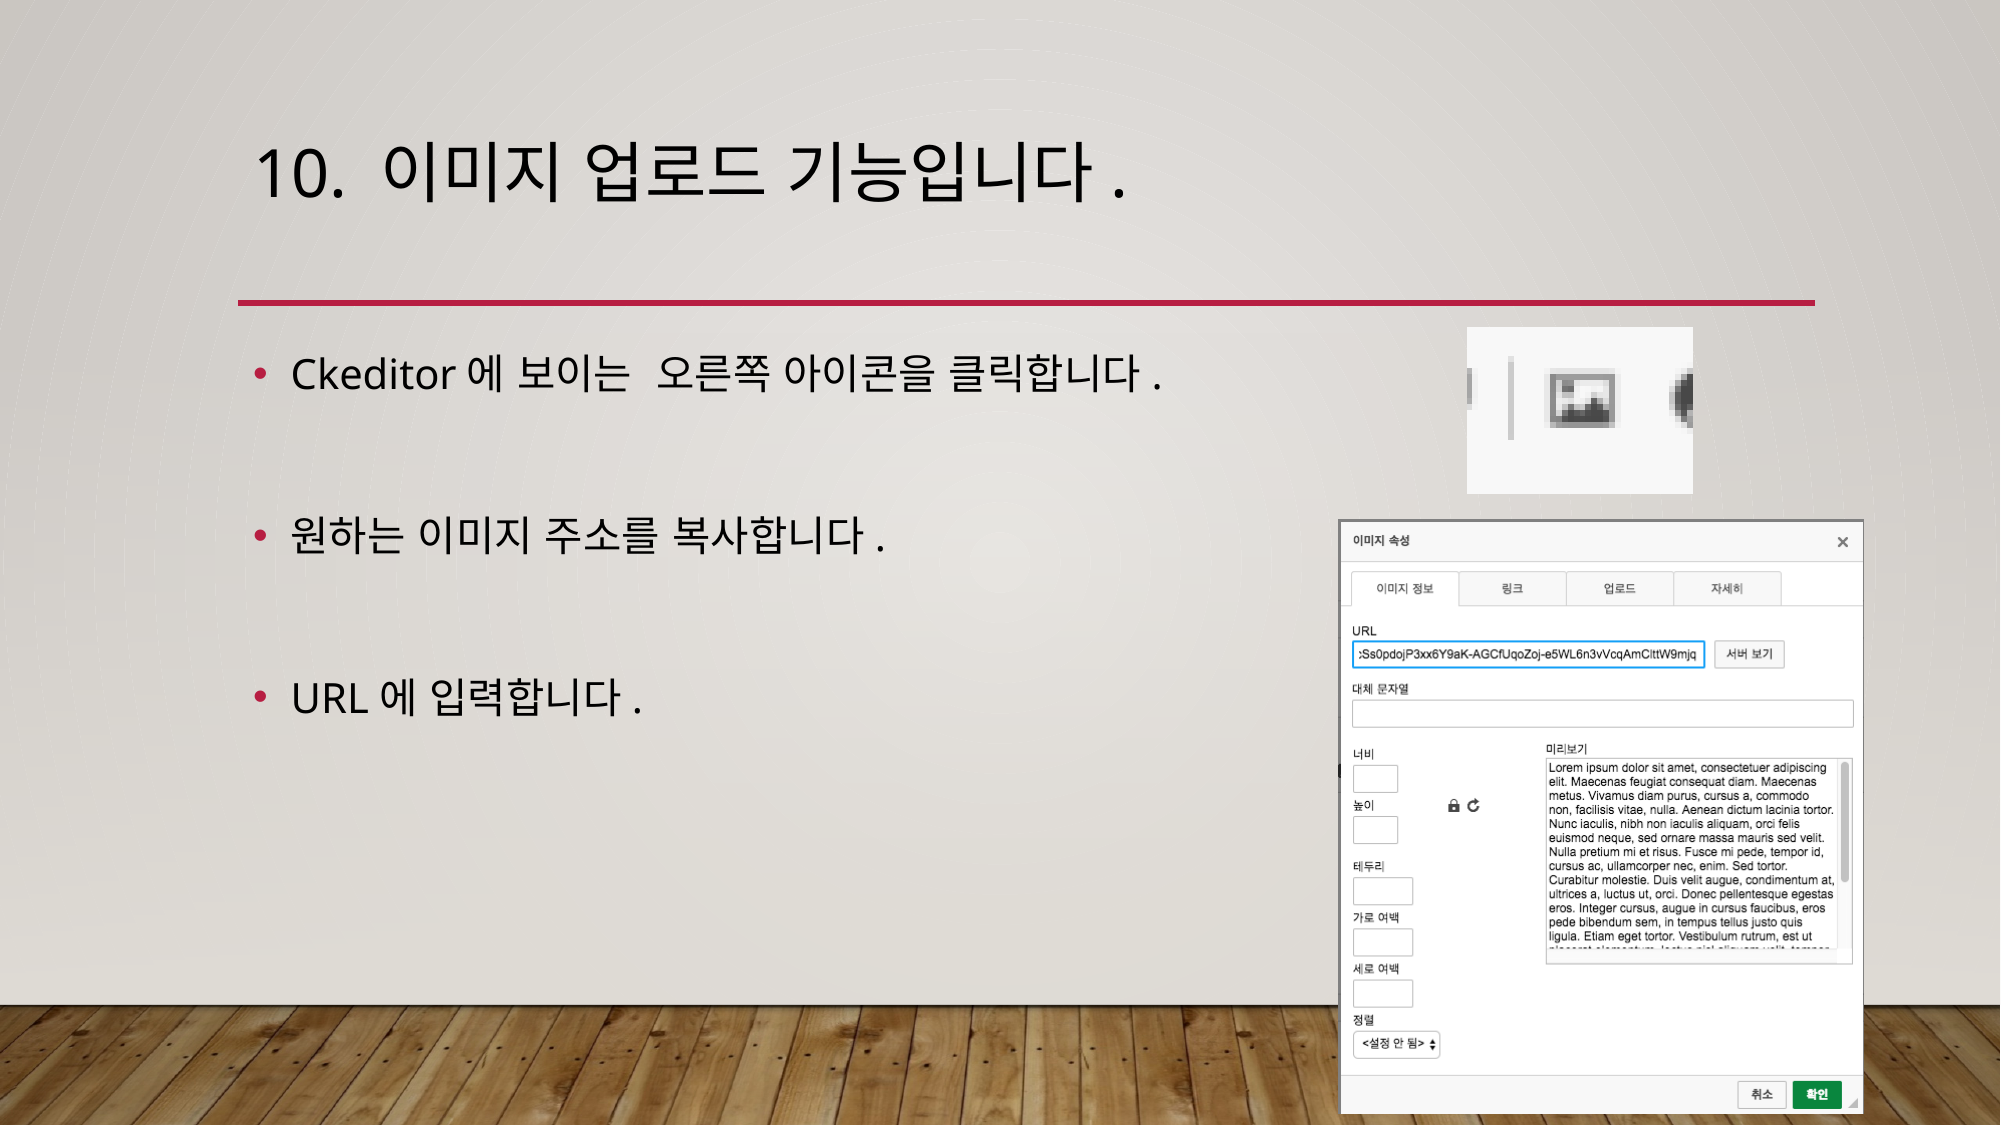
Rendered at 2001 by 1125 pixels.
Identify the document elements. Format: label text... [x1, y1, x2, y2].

title 10. 이미지 업로드 기능입니다. [238, 131, 1814, 305]
picture [0, 519, 2000, 1125]
list Ckeditor에 보이는 오른쪽 아이콘을 클릭합니다. 원하는 이미지 주소를 복사합니다. URL에 입력합니다. [238, 330, 1814, 897]
picture [1467, 327, 1693, 494]
